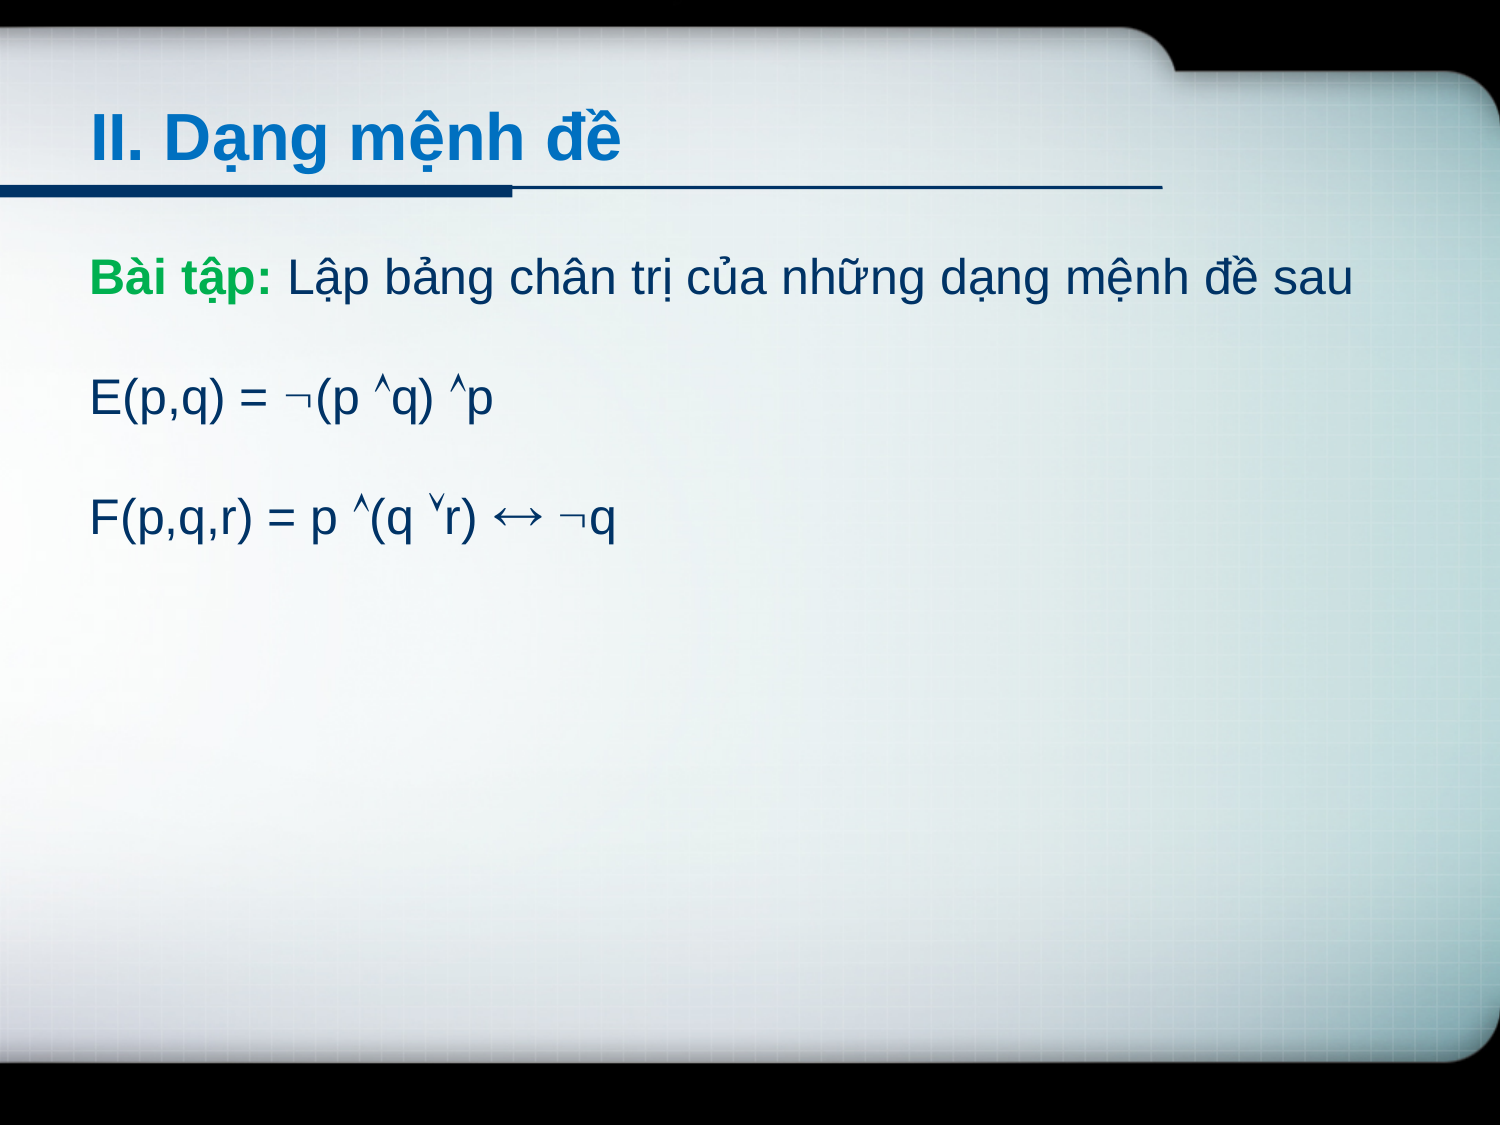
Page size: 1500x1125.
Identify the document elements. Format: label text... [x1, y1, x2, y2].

picture [0, 0, 1500, 1125]
text_box Bài tập: Lập bảng chân trị của những dạng mệnh đề sau E(p,q) = (p q) p F(p,q,r) = p (q r)  q [74, 237, 1413, 673]
title II. Dạng mệnh đề [74, 87, 1338, 181]
